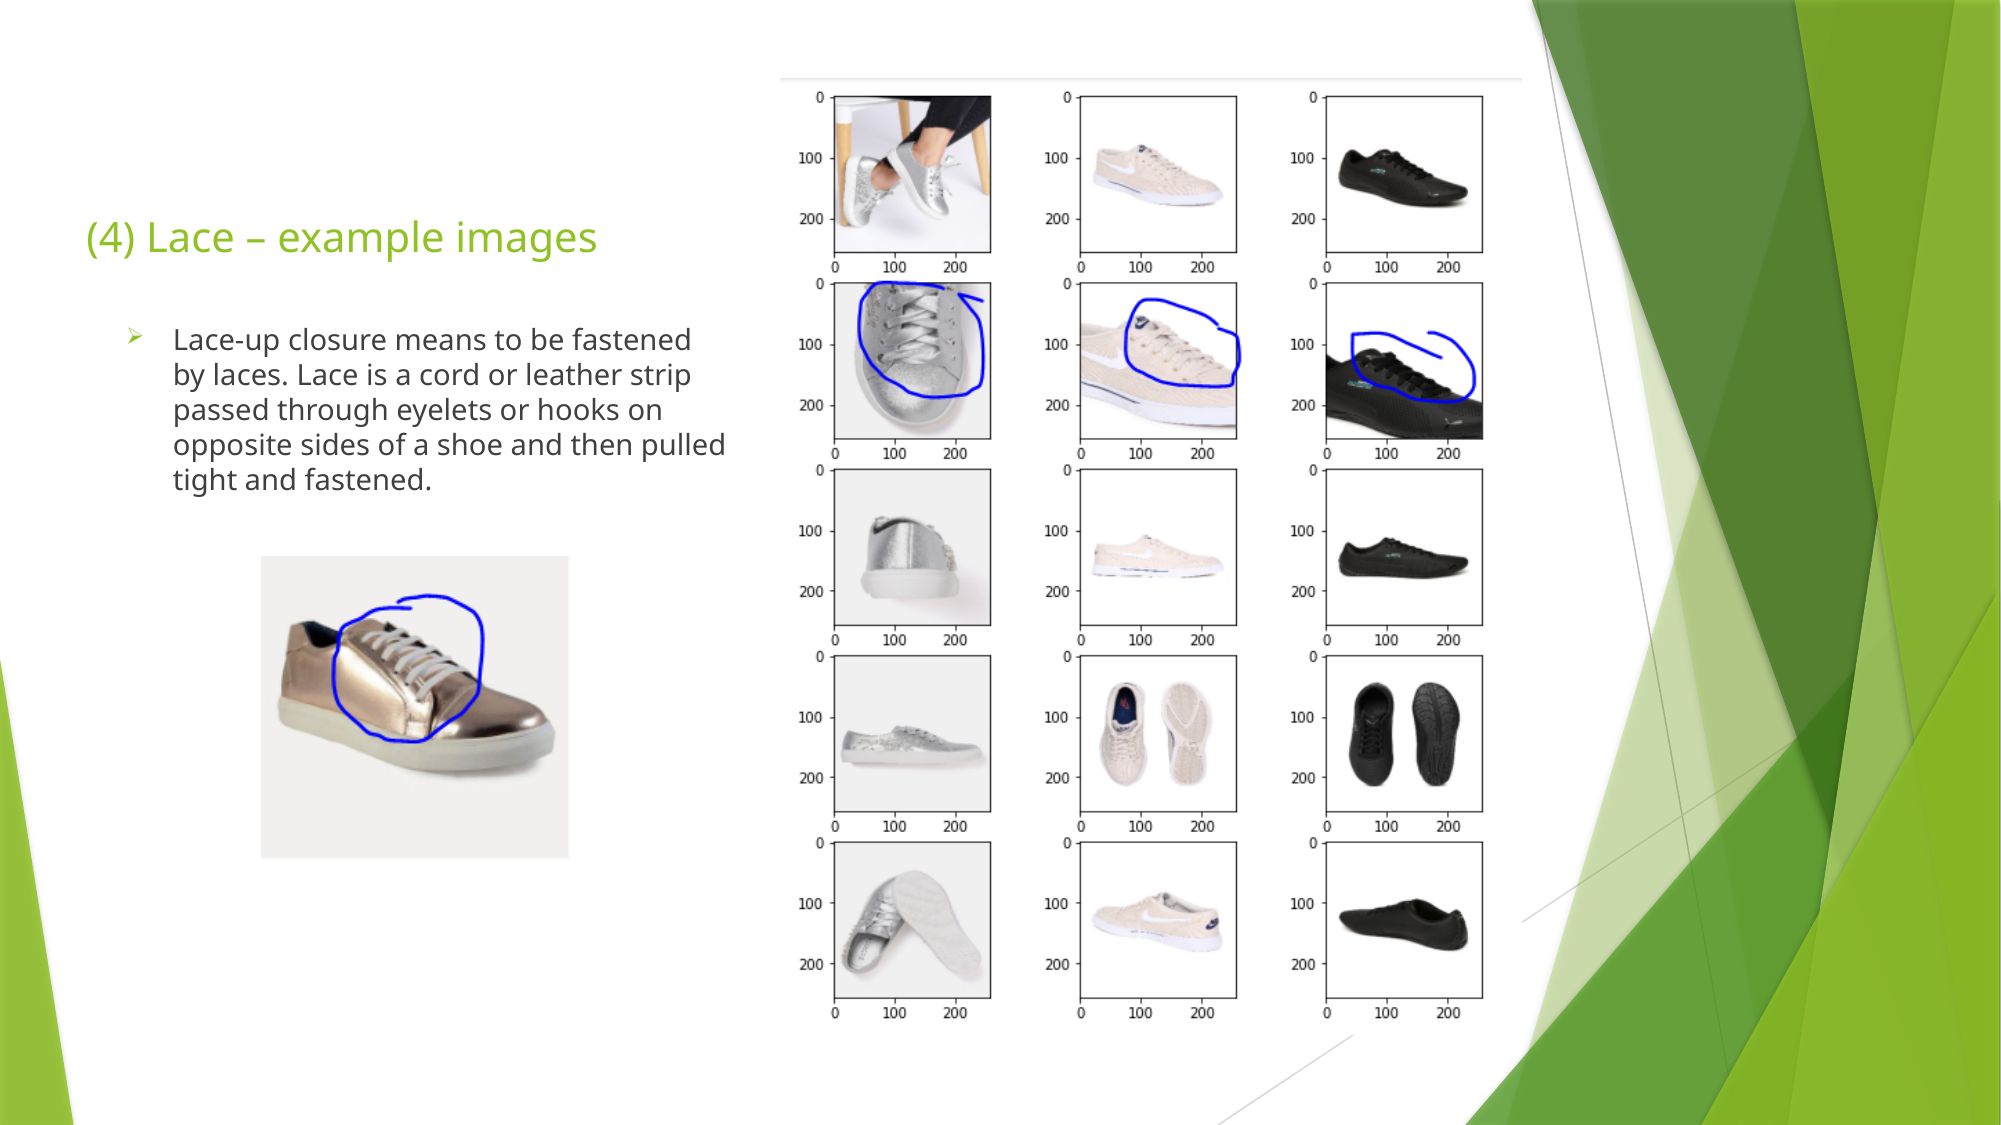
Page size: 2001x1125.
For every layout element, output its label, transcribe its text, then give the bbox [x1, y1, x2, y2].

title (4) Lace – example images [71, 84, 764, 268]
list Lace-up closure means to be fastened by laces. Lace is a cord or leather strip passed through eyelets or hooks on opposite sides of a shoe and then pulled tight and fastened. [111, 314, 744, 880]
picture [254, 555, 580, 862]
picture [780, 77, 1522, 1035]
